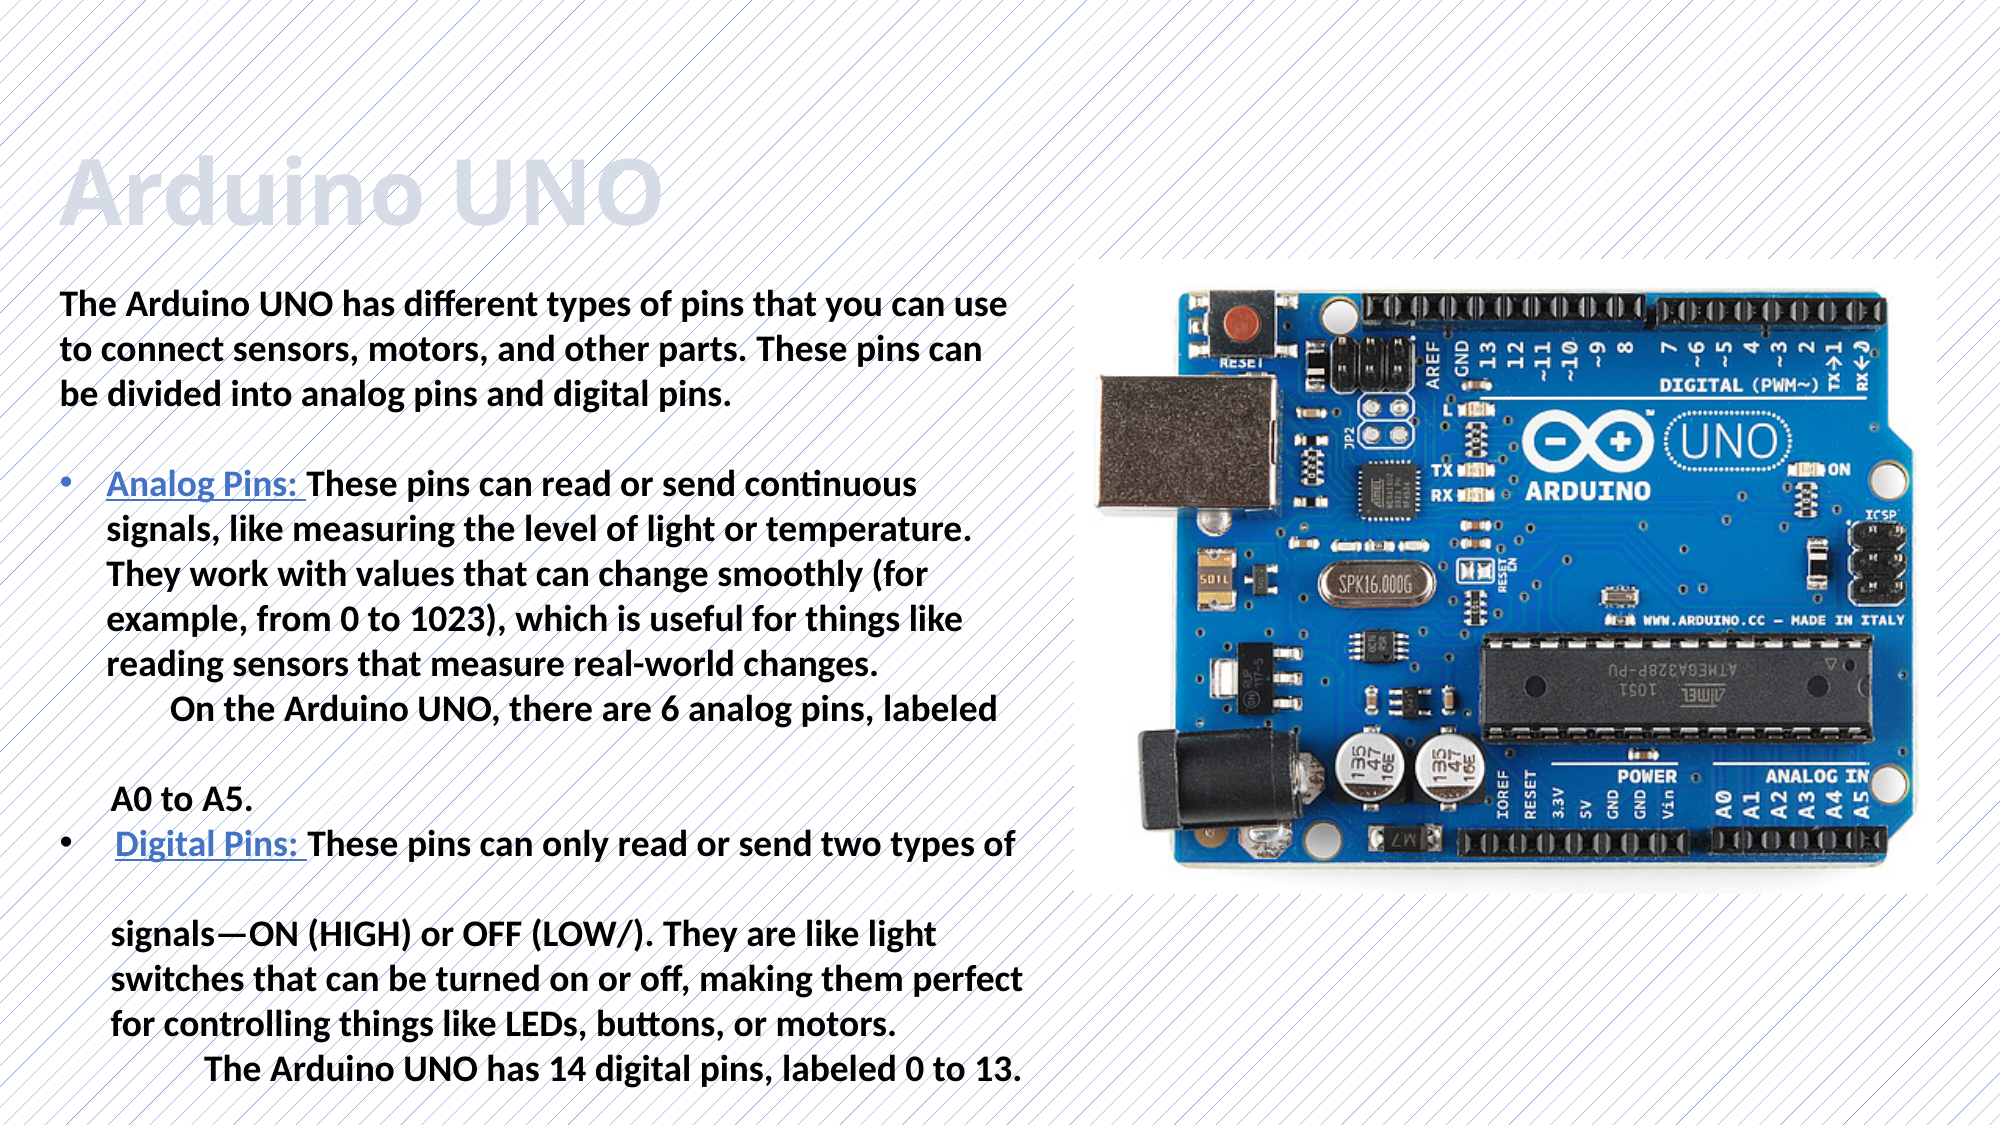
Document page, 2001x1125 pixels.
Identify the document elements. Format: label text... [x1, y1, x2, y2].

text_box Arduino UNO [44, 0, 1167, 392]
text_box The Arduino UNO has different types of pins that you can use to connect sensors, motors, and other parts. These pins can be divided into analog pins and digital pins. Analog Pins: These pins can read or send continuous signals, like measuring the level of light or temperature. They work with values that can change smoothly (for example, from 0 to 1023), which is useful for things like reading sensors that measure real-world changes. On the Arduino UNO, there are 6 analog pins, labeled A0 to A5. Digital Pins: These pins can only read or send two types of signals—ON (HIGH) or OFF (LOW/). They are like light switches that can be turned on or off, making them perfect for controlling things like LEDs, buttons, or motors. The Arduino UNO has 14 digital pins, labeled 0 to 13. [44, 271, 1045, 1097]
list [1074, 259, 1937, 894]
